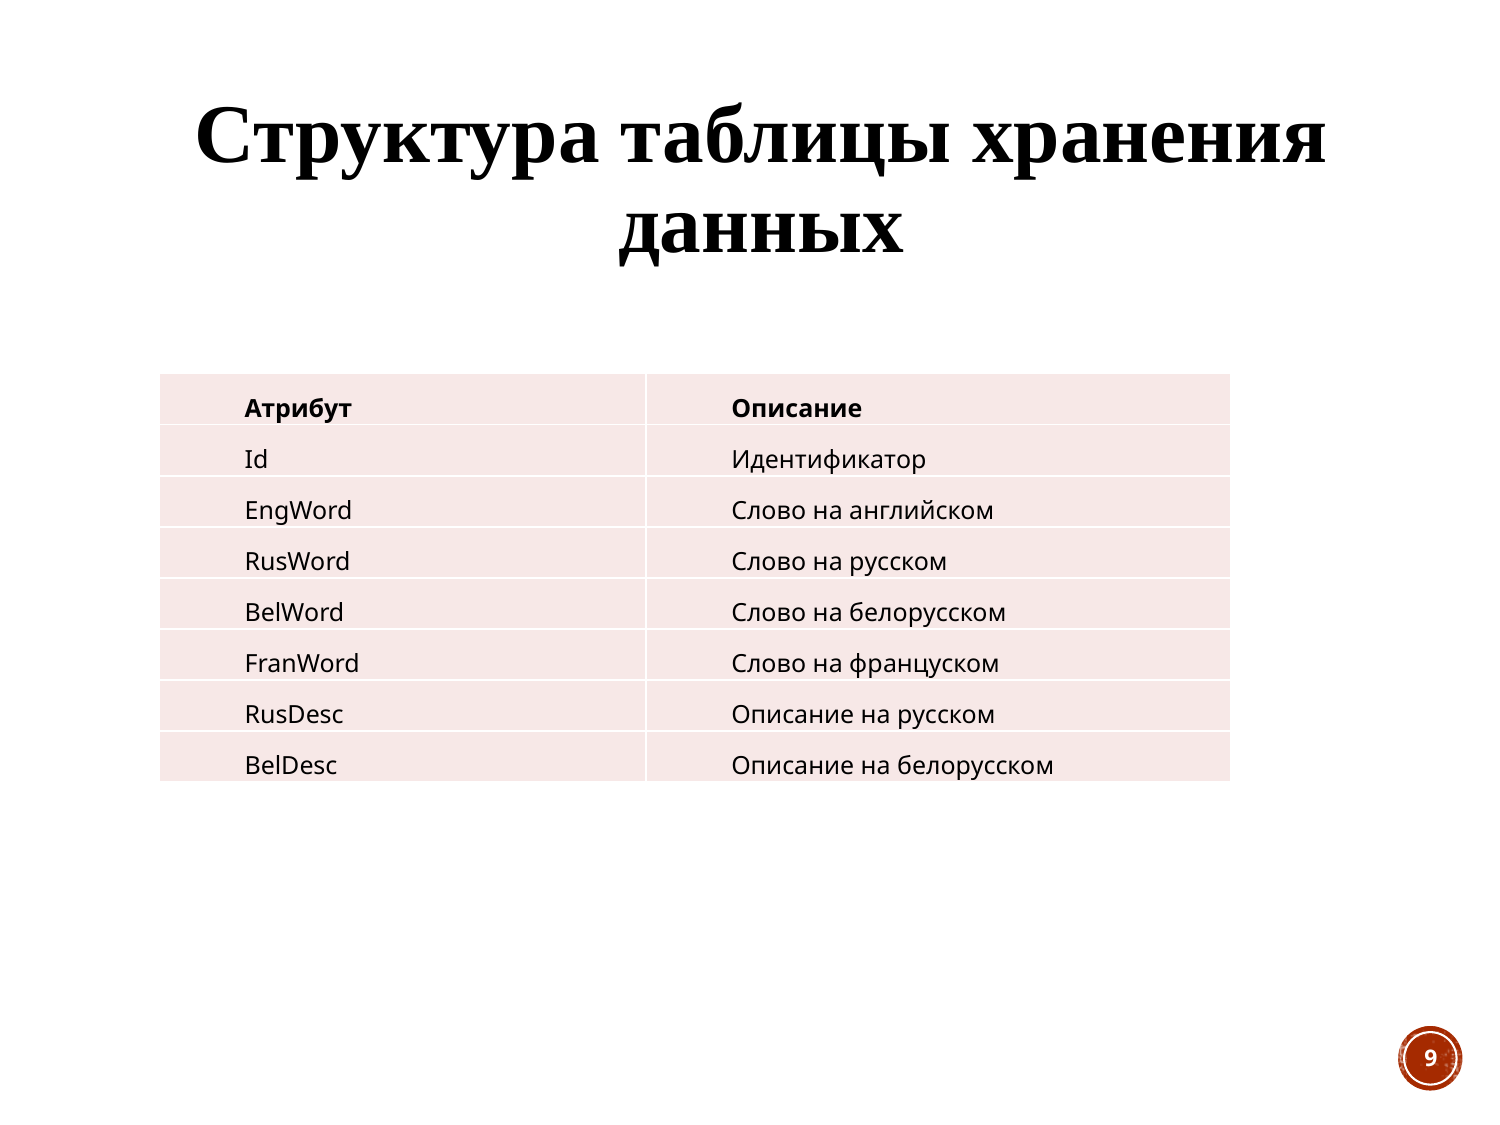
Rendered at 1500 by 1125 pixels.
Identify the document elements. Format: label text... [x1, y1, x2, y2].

table_cell BelWord [160, 579, 645, 628]
table_cell FranWord [160, 630, 645, 679]
table_cell EngWord [160, 477, 645, 526]
table_cell BelDesc [160, 732, 645, 781]
table_cell Слово на английском [647, 477, 1230, 526]
table_cell Слово на русском [647, 528, 1230, 577]
table_cell Описание на белорусском [647, 732, 1230, 781]
table_cell Слово на белорусском [647, 579, 1230, 628]
table_header Атрибут [160, 374, 645, 424]
table_cell RusWord [160, 528, 645, 577]
table_cell Идентификатор [647, 425, 1230, 475]
slide_number 9 [1391, 1028, 1471, 1089]
table_cell Описание на русском [647, 681, 1230, 730]
title Структура таблицы хранения данных [135, 47, 1388, 315]
table_header Описание [647, 374, 1230, 424]
table_cell Id [160, 425, 645, 475]
table_cell RusDesc [160, 681, 645, 730]
table_cell Слово на француском [647, 630, 1230, 679]
